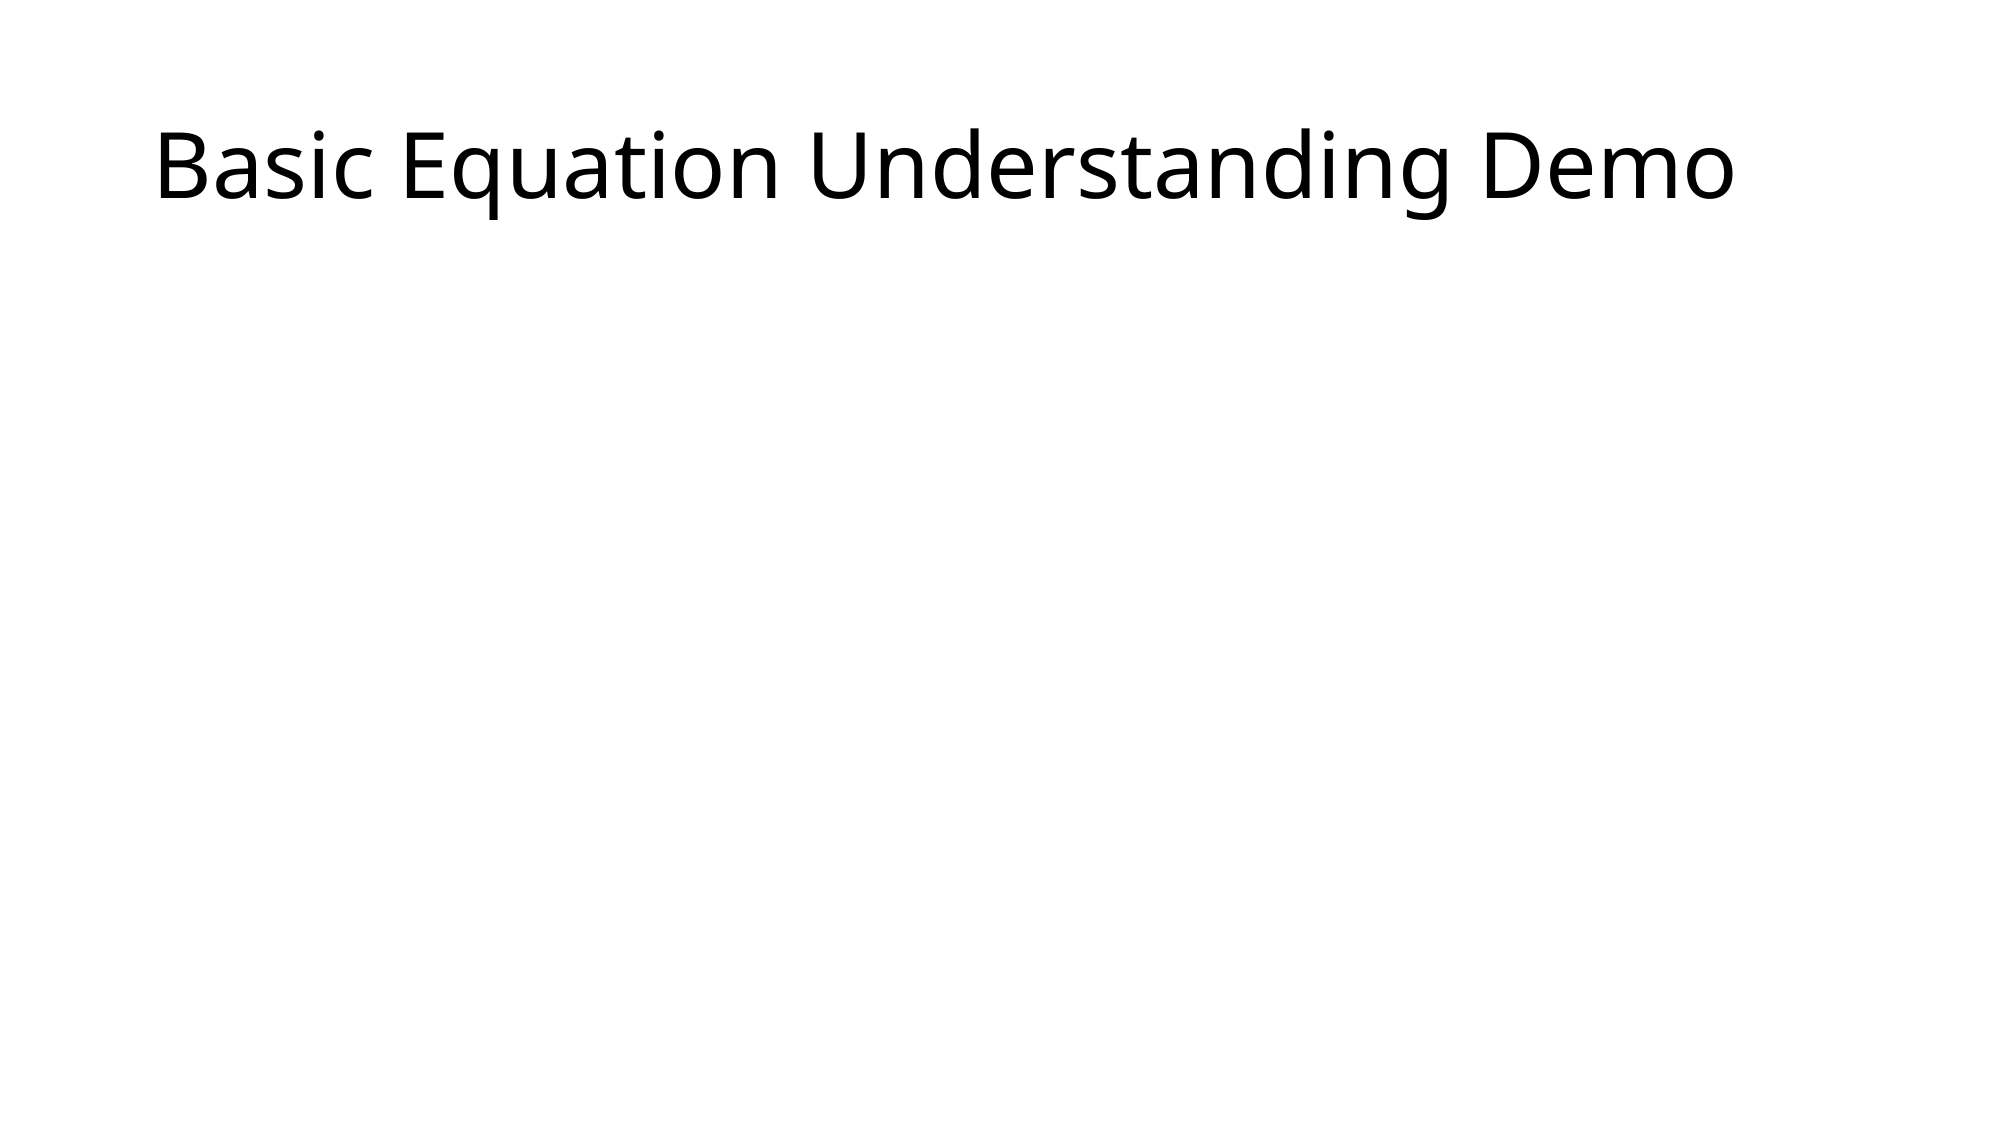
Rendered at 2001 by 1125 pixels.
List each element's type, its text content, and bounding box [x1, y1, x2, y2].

title Basic Equation Understanding Demo [137, 59, 1863, 278]
